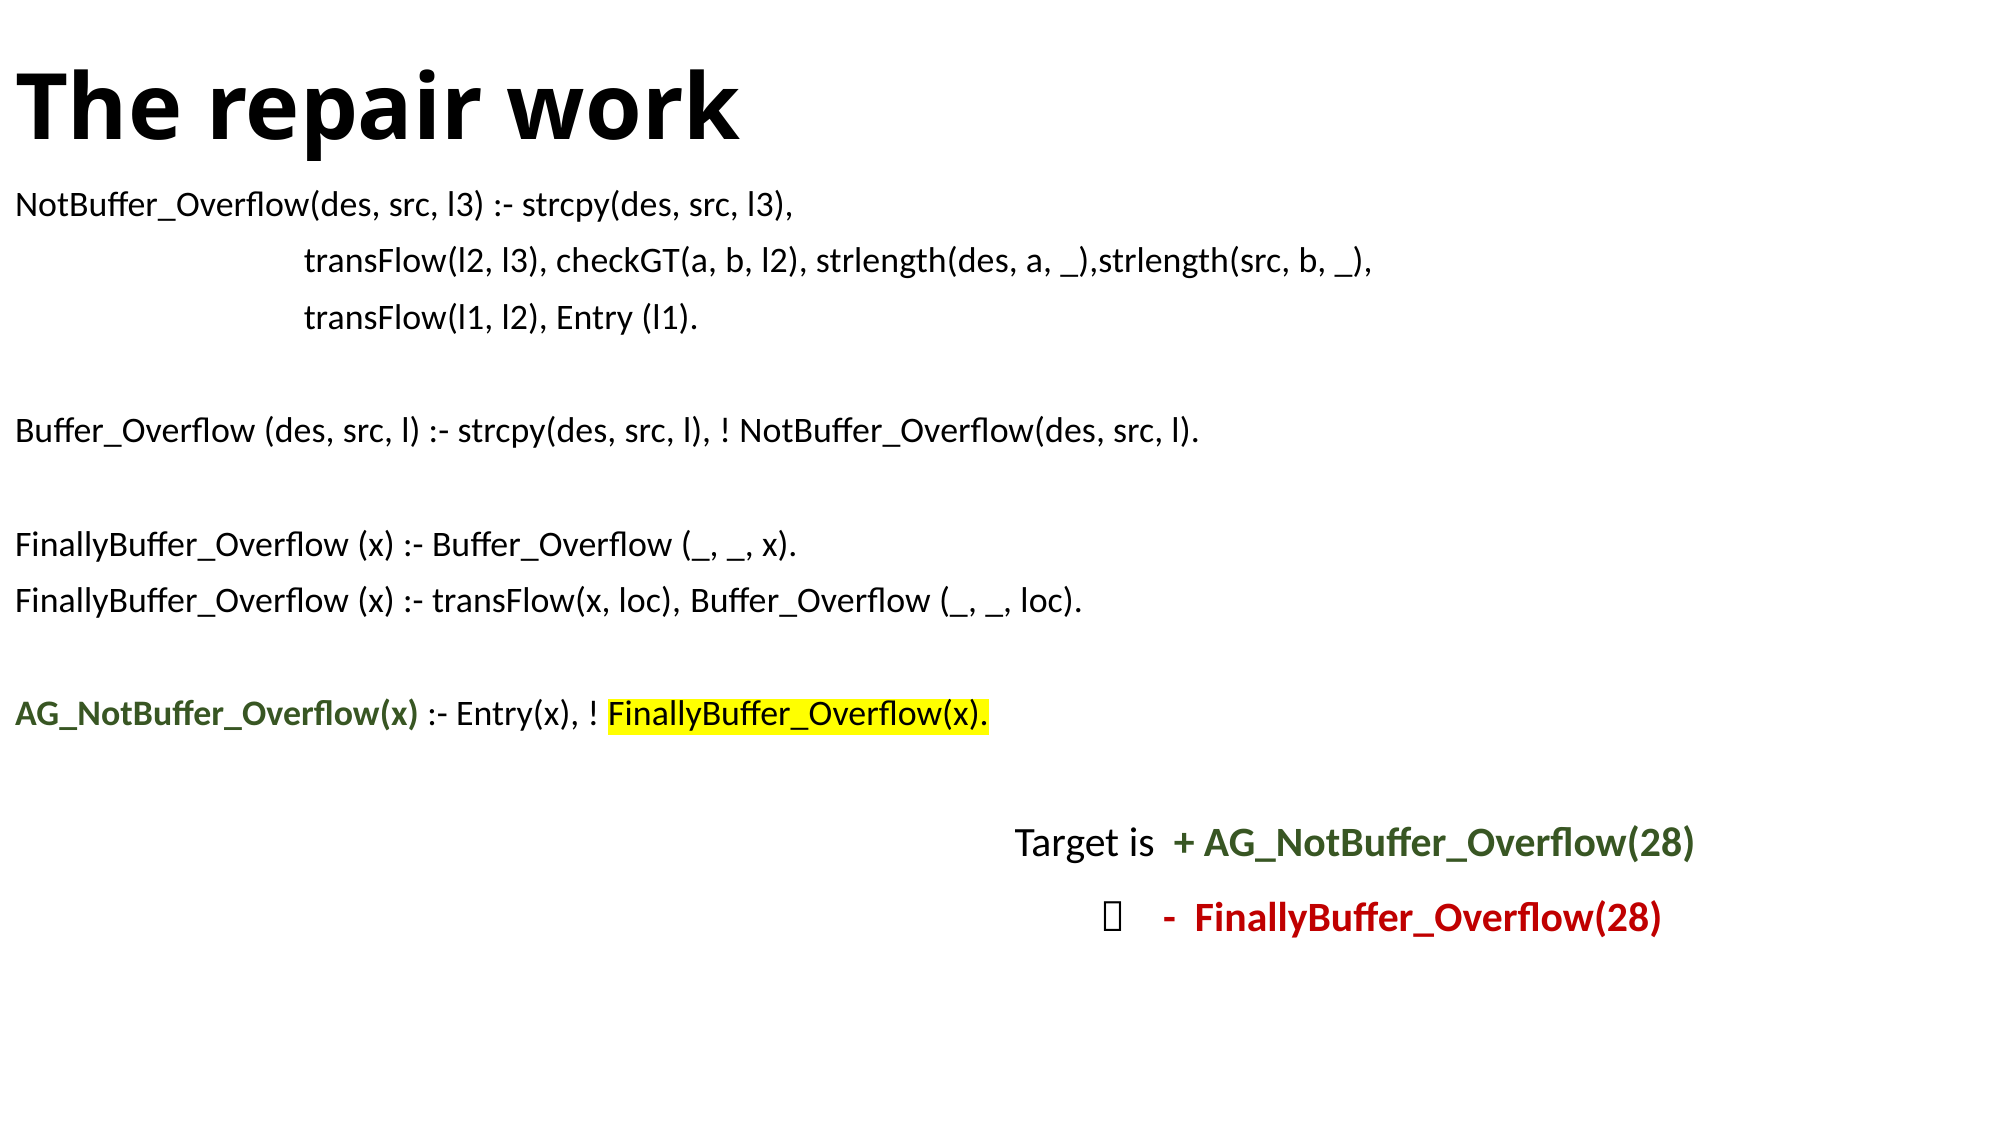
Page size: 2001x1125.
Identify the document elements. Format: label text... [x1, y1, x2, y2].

text_box Target is + AG_NotBuffer_Overflow(28)  - FinallyBuffer_Overflow(28) [999, 782, 2000, 1023]
list NotBuffer_Overflow(des, src, l3) :- strcpy(des, src, l3), transFlow(l2, l3), checkGT(a, b, l2), strlength(des, a, _),strlength(src, b, _), transFlow(l1, l2), Entry (l1). Buffer_Overflow (des, src, l) :- strcpy(des, src, l), ! NotBuffer_Overflow(des, src, l). FinallyBuffer_Overflow (x) :- Buffer_Overflow (_, _, x). FinallyBuffer_Overflow (x) :- transFlow(x, loc), Buffer_Overflow (_, _, loc). AG_NotBuffer_Overflow(x) :- Entry(x), ! FinallyBuffer_Overflow(x). [0, 177, 1725, 744]
title The repair work [0, 0, 1725, 177]
